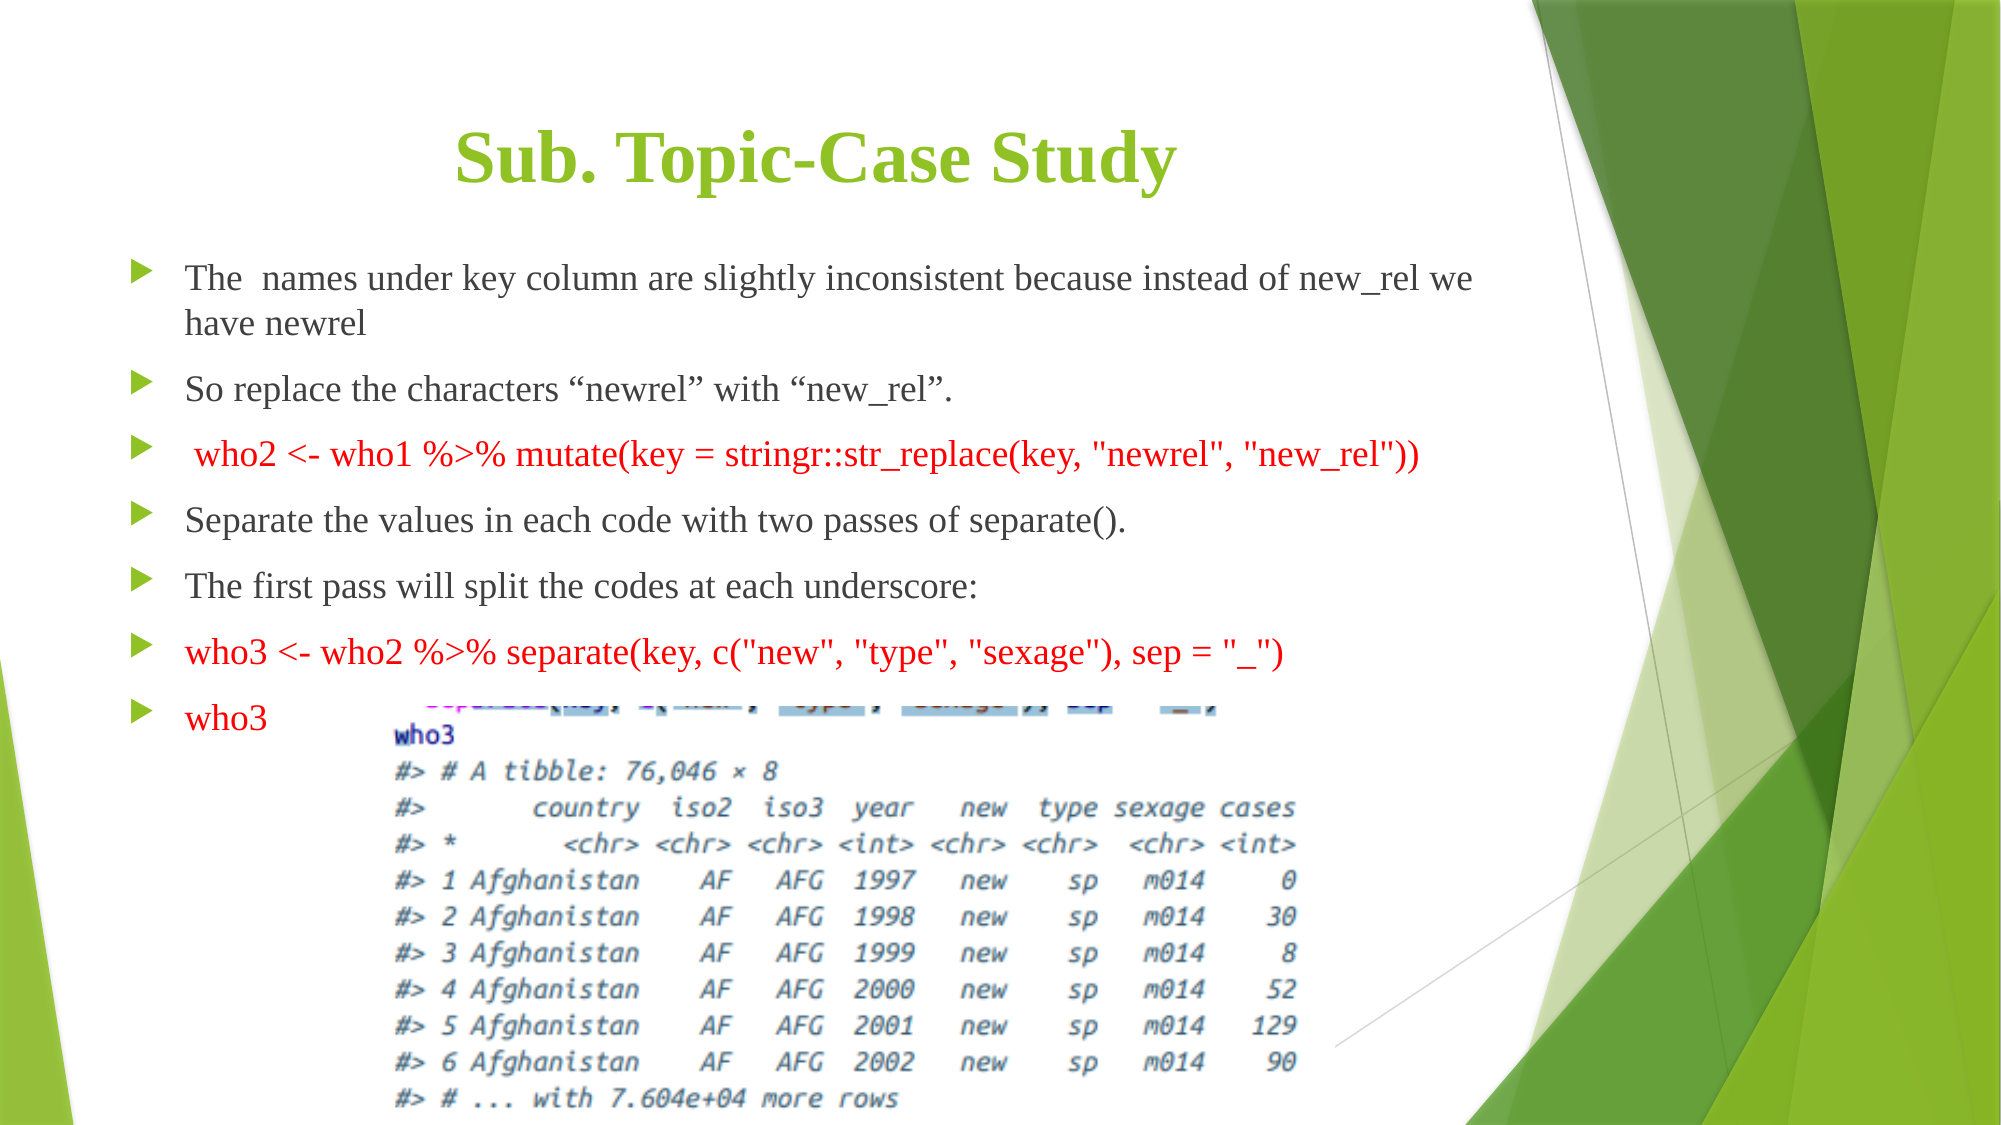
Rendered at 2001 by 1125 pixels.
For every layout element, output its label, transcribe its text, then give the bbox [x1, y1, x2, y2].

title Sub. Topic-Case Study [111, 99, 1522, 317]
list The names under key column are slightly inconsistent because instead of new_rel we have newrel So replace the characters “newrel” with “new_rel”. who2 <- who1 %>% mutate(key = stringr::str_replace(key, "newrel", "new_rel")) Separate the values in each code with two passes of separate(). The first pass will split the codes at each underscore: who3 <- who2 %>% separate(key, c("new", "type", "sexage"), sep = "_") who3 [113, 245, 1524, 882]
picture [352, 706, 1336, 1125]
